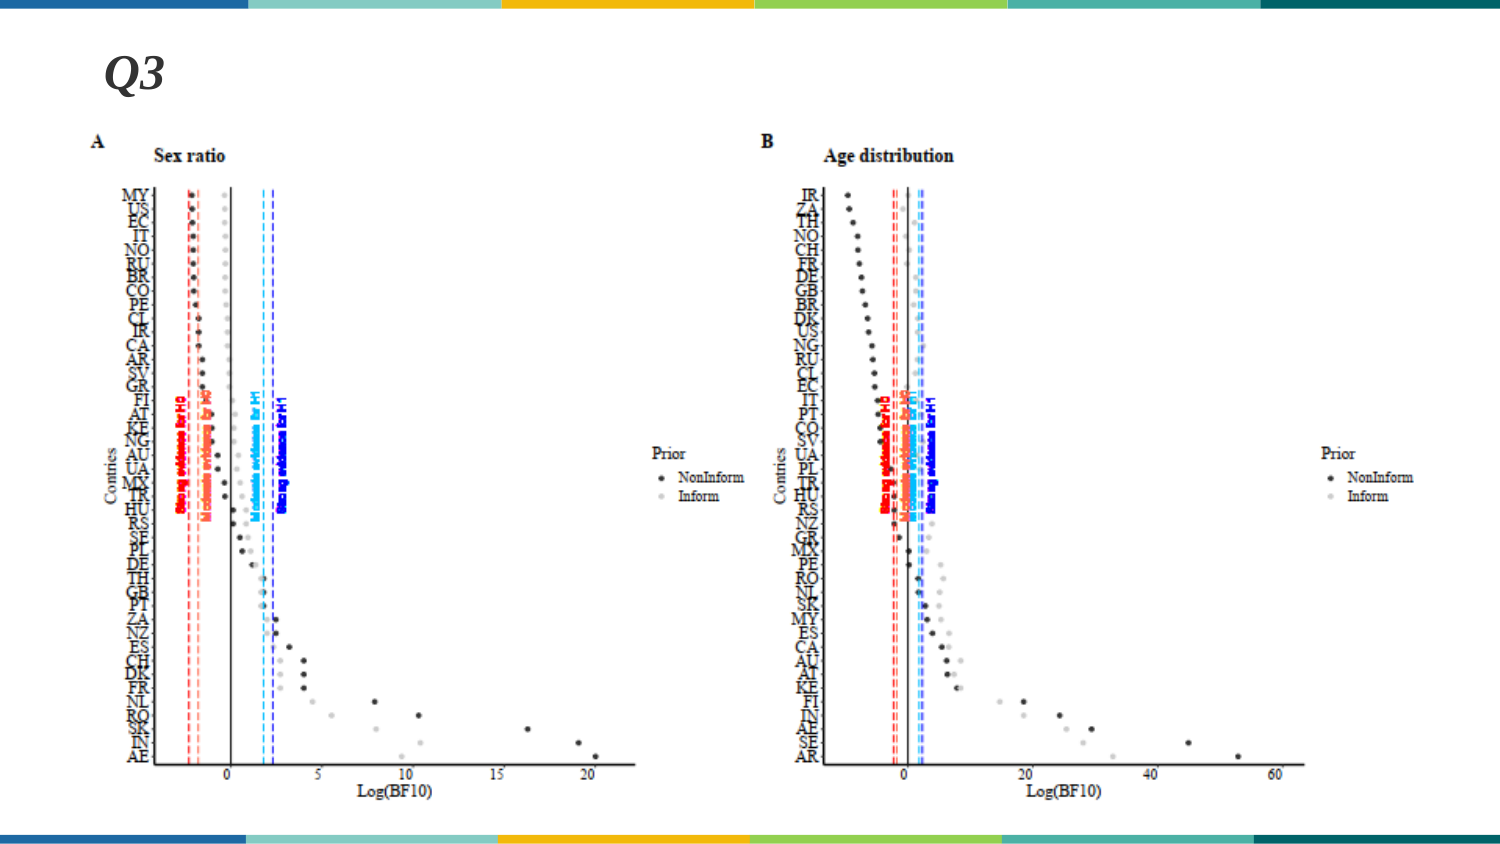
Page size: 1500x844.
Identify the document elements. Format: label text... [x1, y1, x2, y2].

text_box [0, 834, 1500, 844]
picture [88, 131, 1428, 809]
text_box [0, 0, 1500, 10]
text_box Q3 [89, 32, 180, 108]
